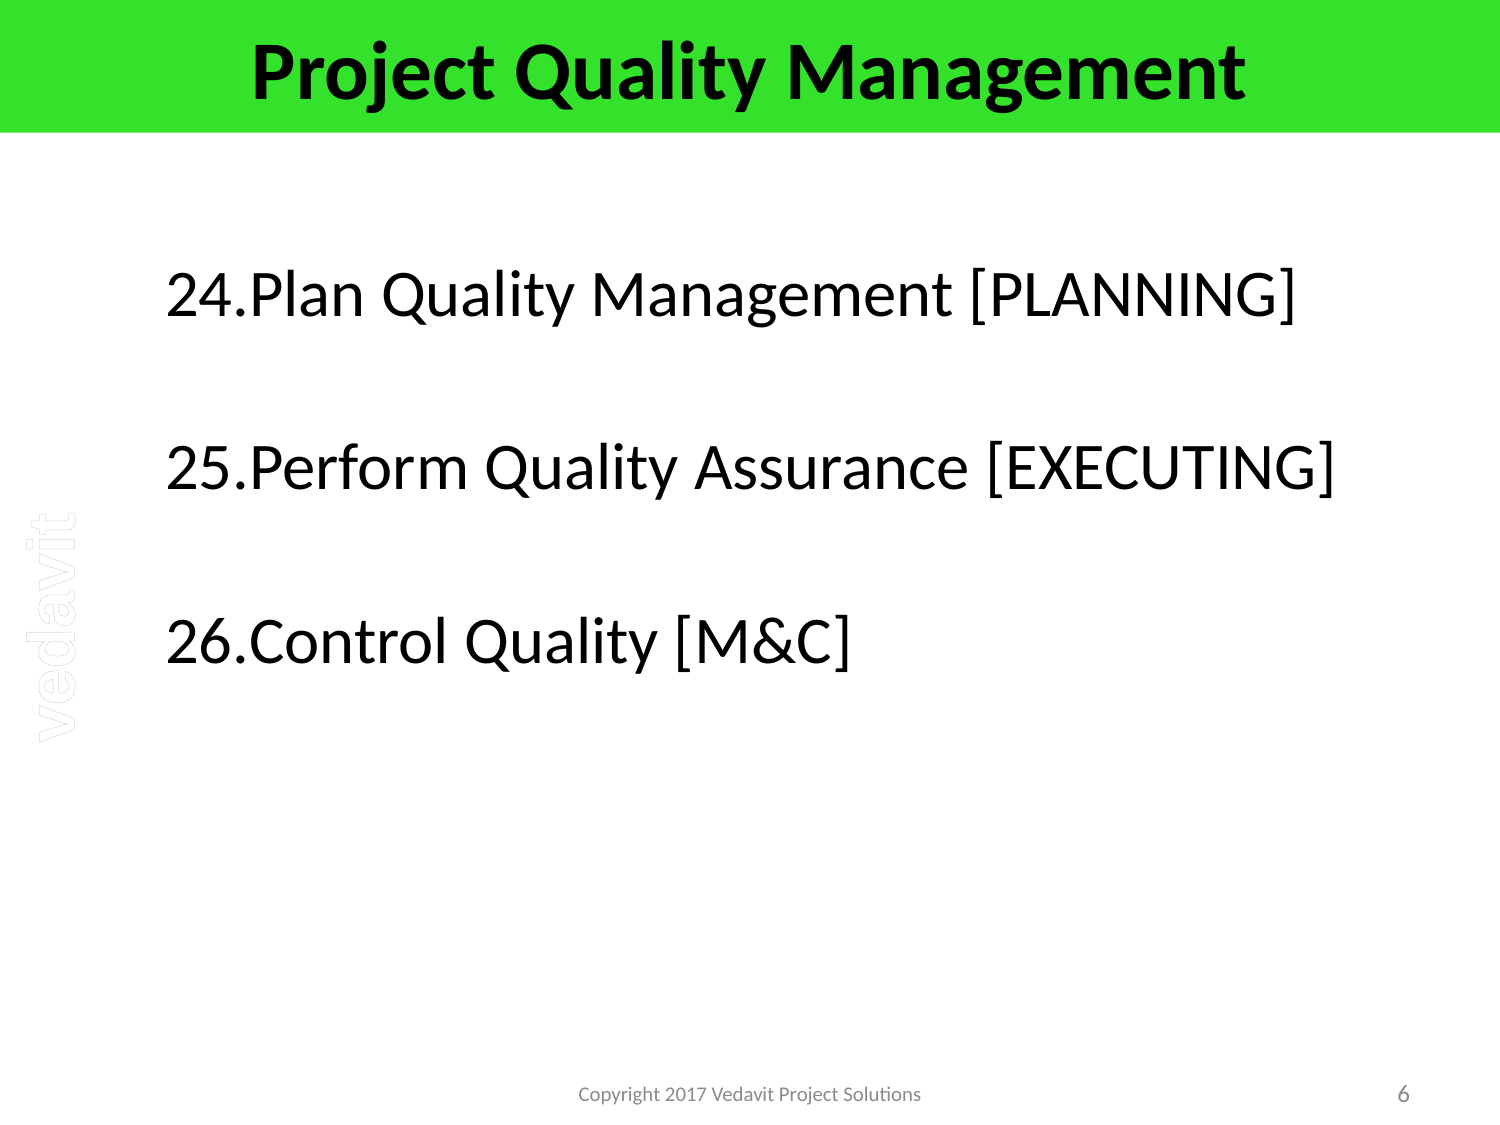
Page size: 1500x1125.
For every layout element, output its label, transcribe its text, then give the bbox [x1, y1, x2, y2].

footer Copyright 2017 Vedavit Project Solutions [512, 1062, 988, 1123]
title Project Quality Management [0, 0, 1500, 133]
slide_number 220 [1074, 1062, 1425, 1123]
list Plan Quality Management [PLANNING] Perform Quality Assurance [EXECUTING] Control Quality [M&C] [75, 162, 1375, 816]
